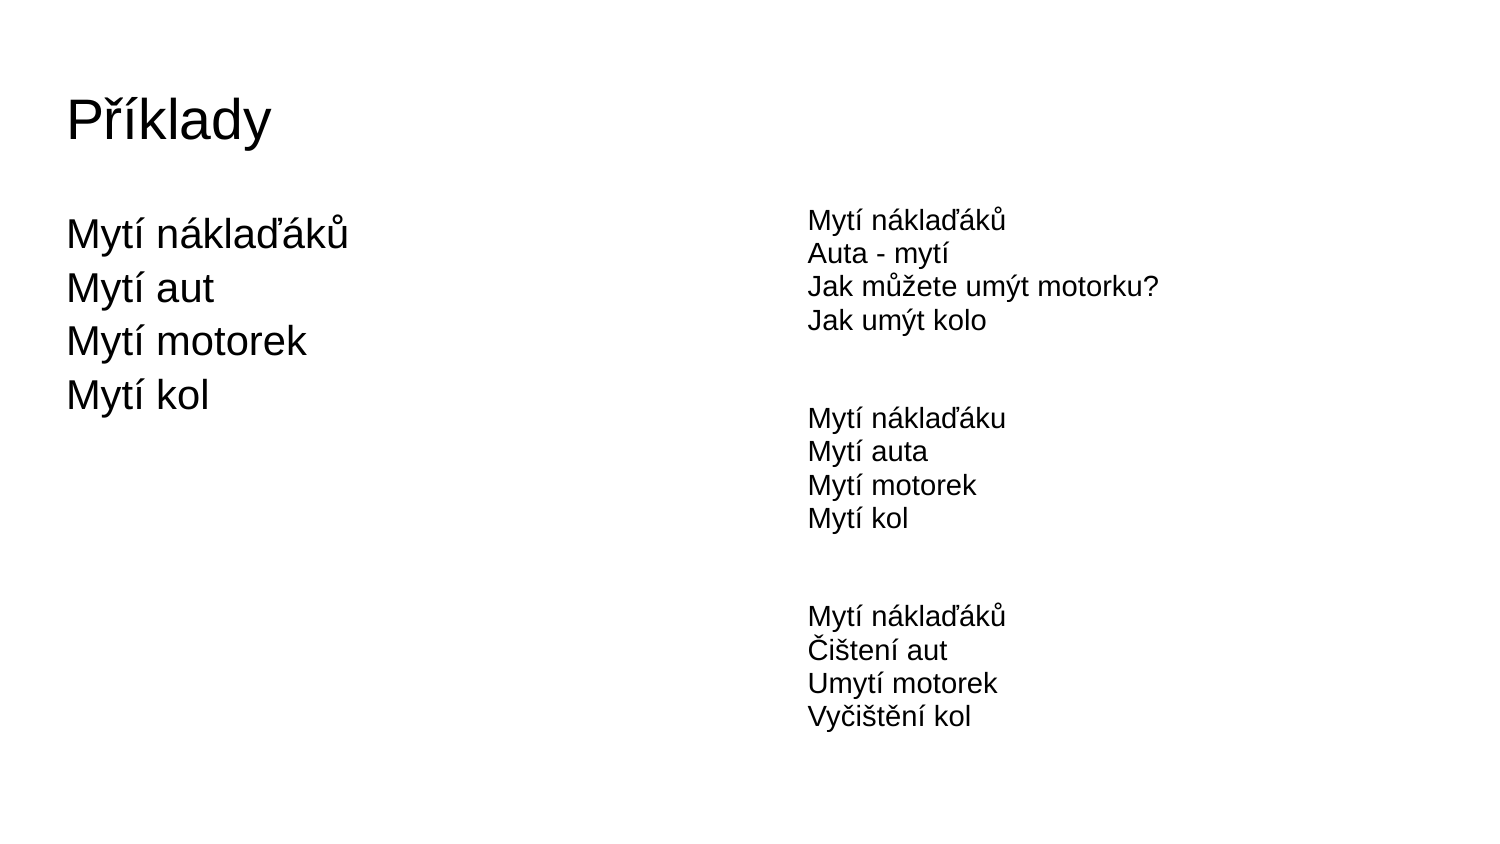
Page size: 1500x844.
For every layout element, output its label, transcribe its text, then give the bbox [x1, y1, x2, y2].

title Příklady [51, 72, 1449, 167]
list Mytí náklaďáků Mytí aut Mytí motorek Mytí kol [51, 189, 708, 750]
list Mytí náklaďáků Auta - mytí Jak můžete umýt motorku? Jak umýt kolo Mytí náklaďáku Mytí auta Mytí motorek Mytí kol Mytí náklaďáků Čištení aut Umytí motorek Vyčištění kol [792, 189, 1449, 750]
